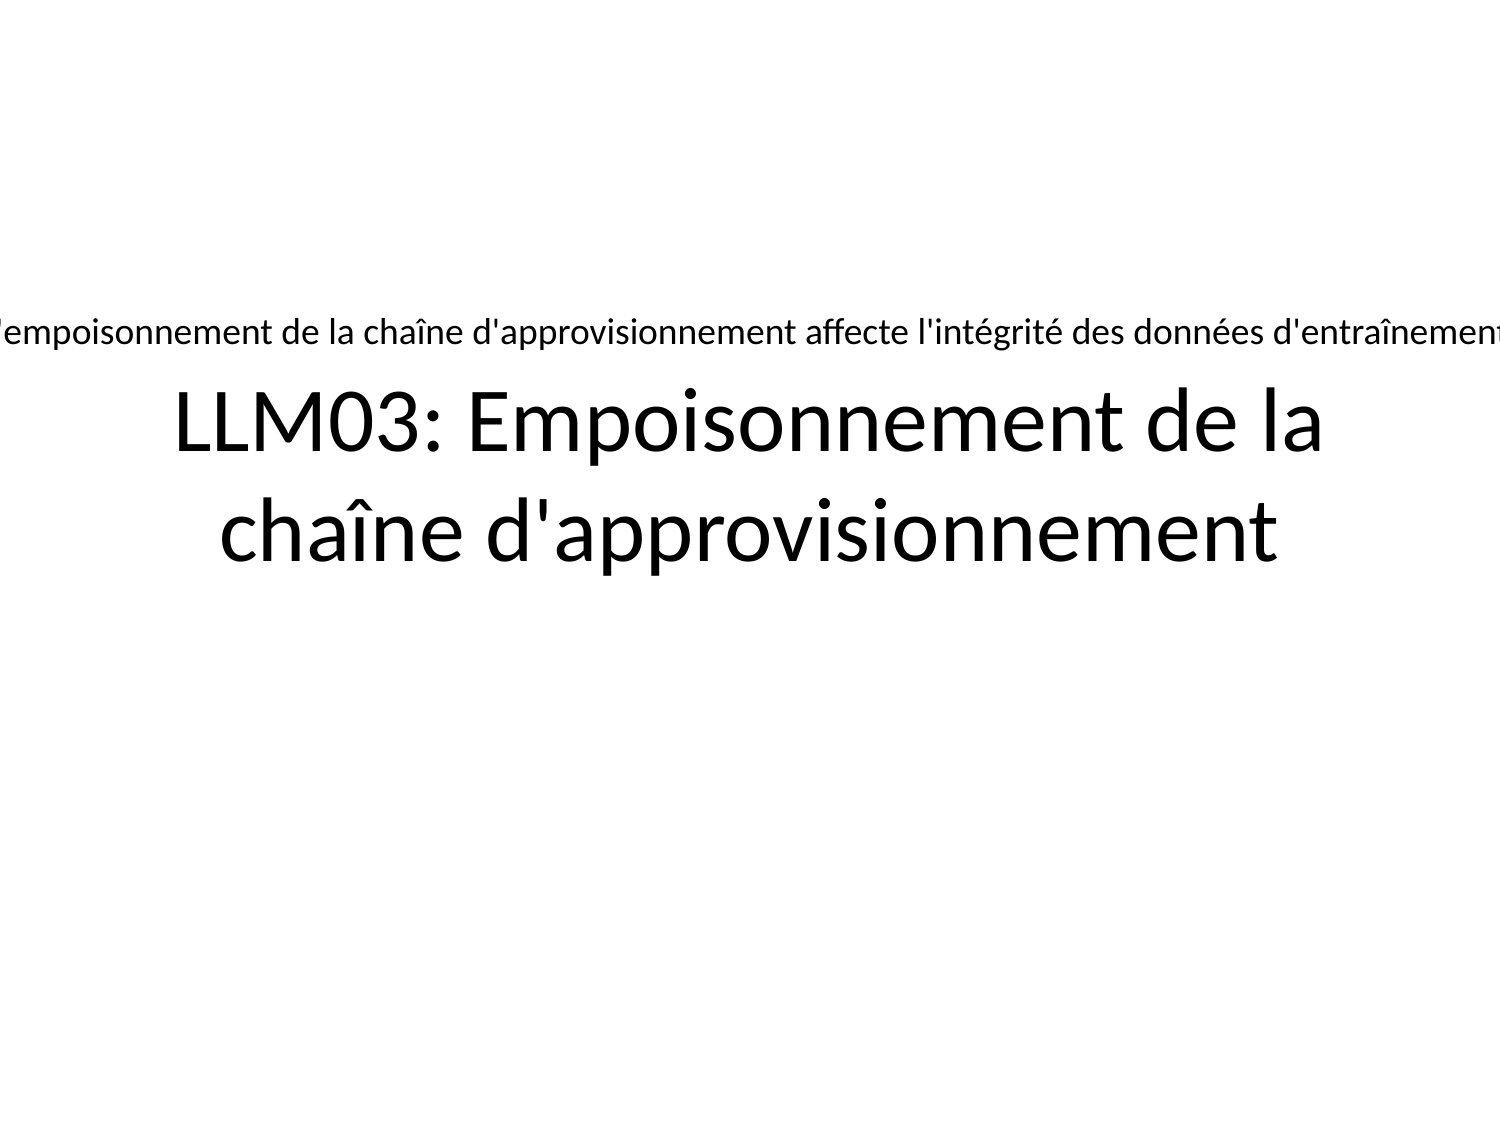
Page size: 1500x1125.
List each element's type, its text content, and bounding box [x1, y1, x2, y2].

text_box L'empoisonnement de la chaîne d'approvisionnement affecte l'intégrité des données d'entraînement. [0, 299, 1500, 360]
title LLM03: Empoisonnement de la chaîne d'approvisionnement [112, 360, 1388, 591]
